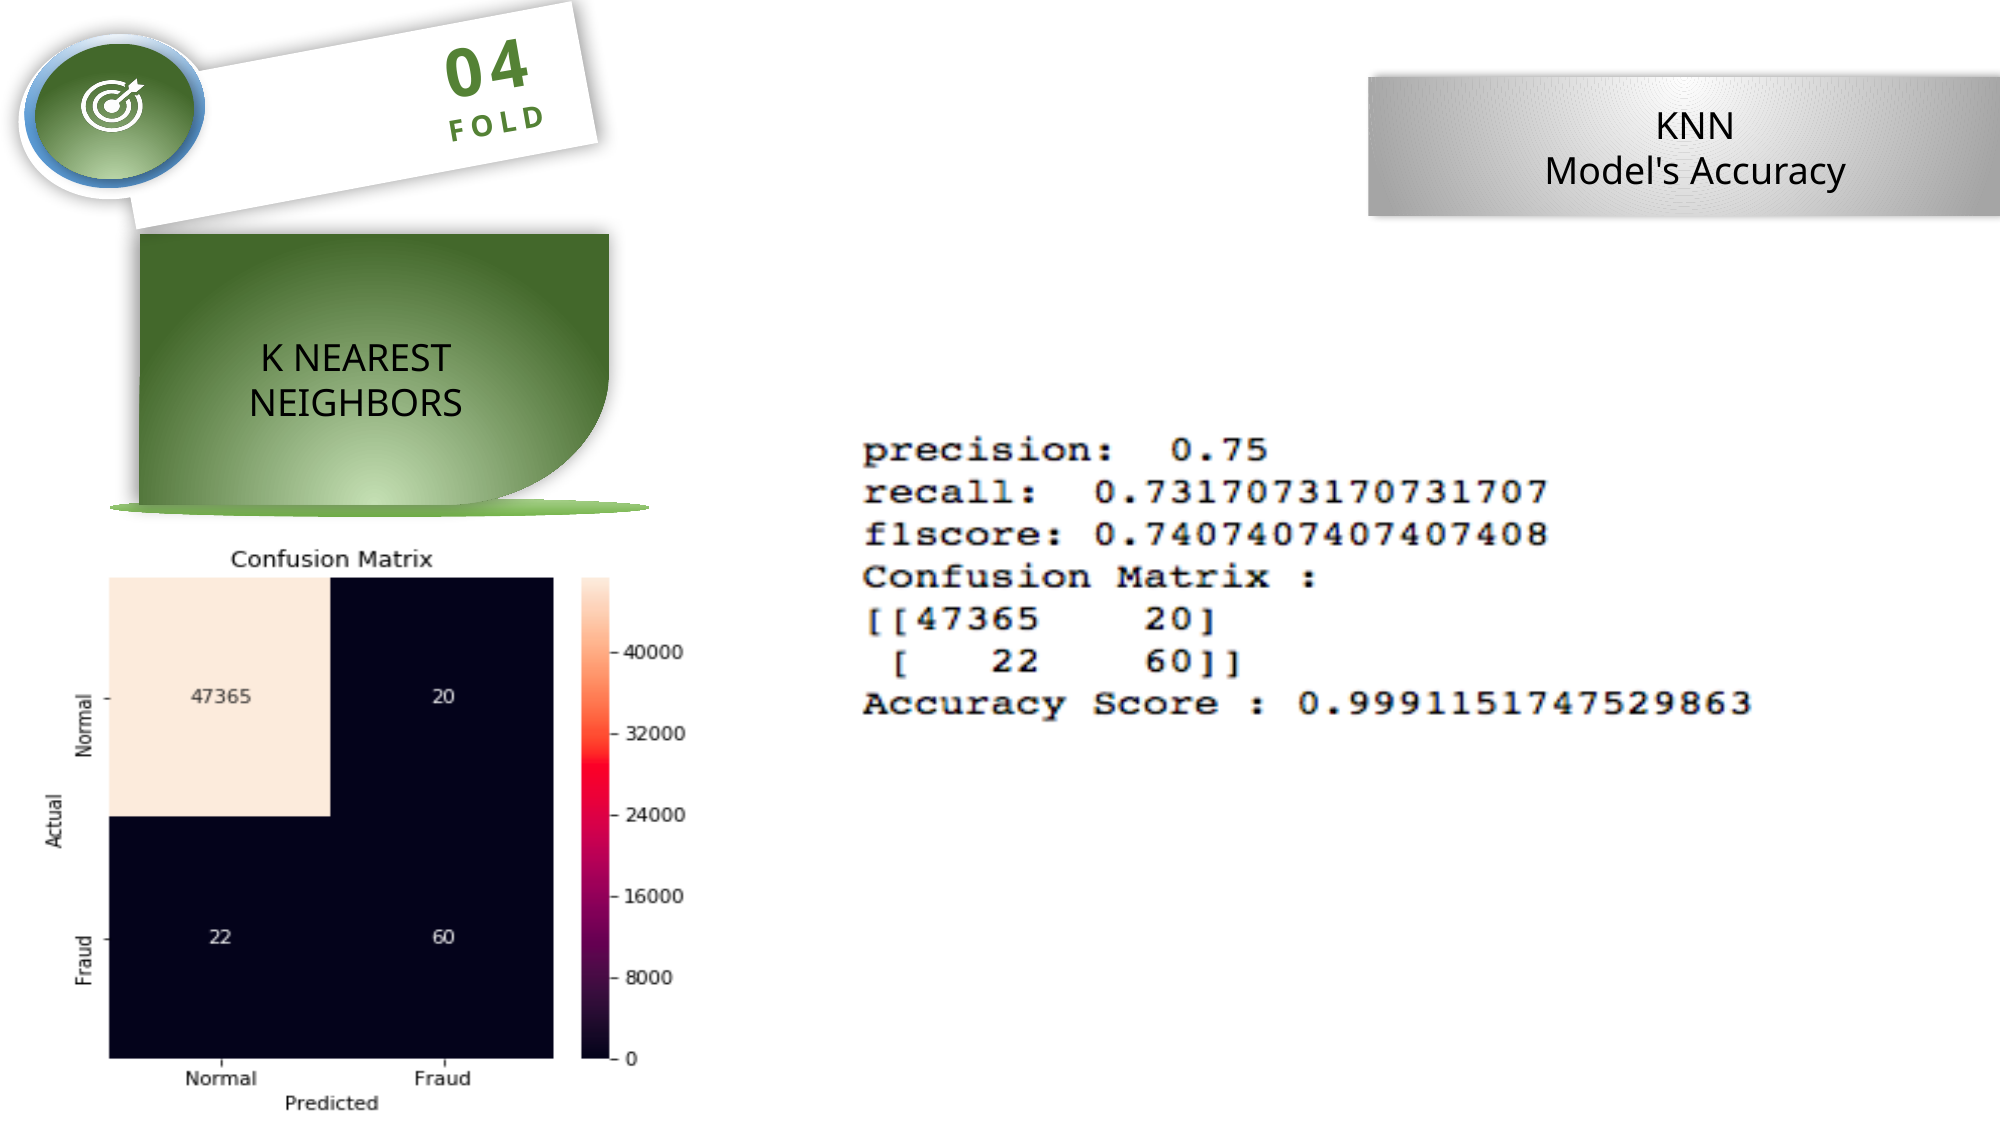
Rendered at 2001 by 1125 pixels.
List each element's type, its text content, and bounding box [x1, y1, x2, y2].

picture [74, 72, 152, 138]
picture [8, 414, 1946, 1125]
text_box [17, 0, 650, 518]
text_box KNN Model's Accuracy [1410, 94, 1981, 200]
text_box [1367, 76, 2000, 217]
